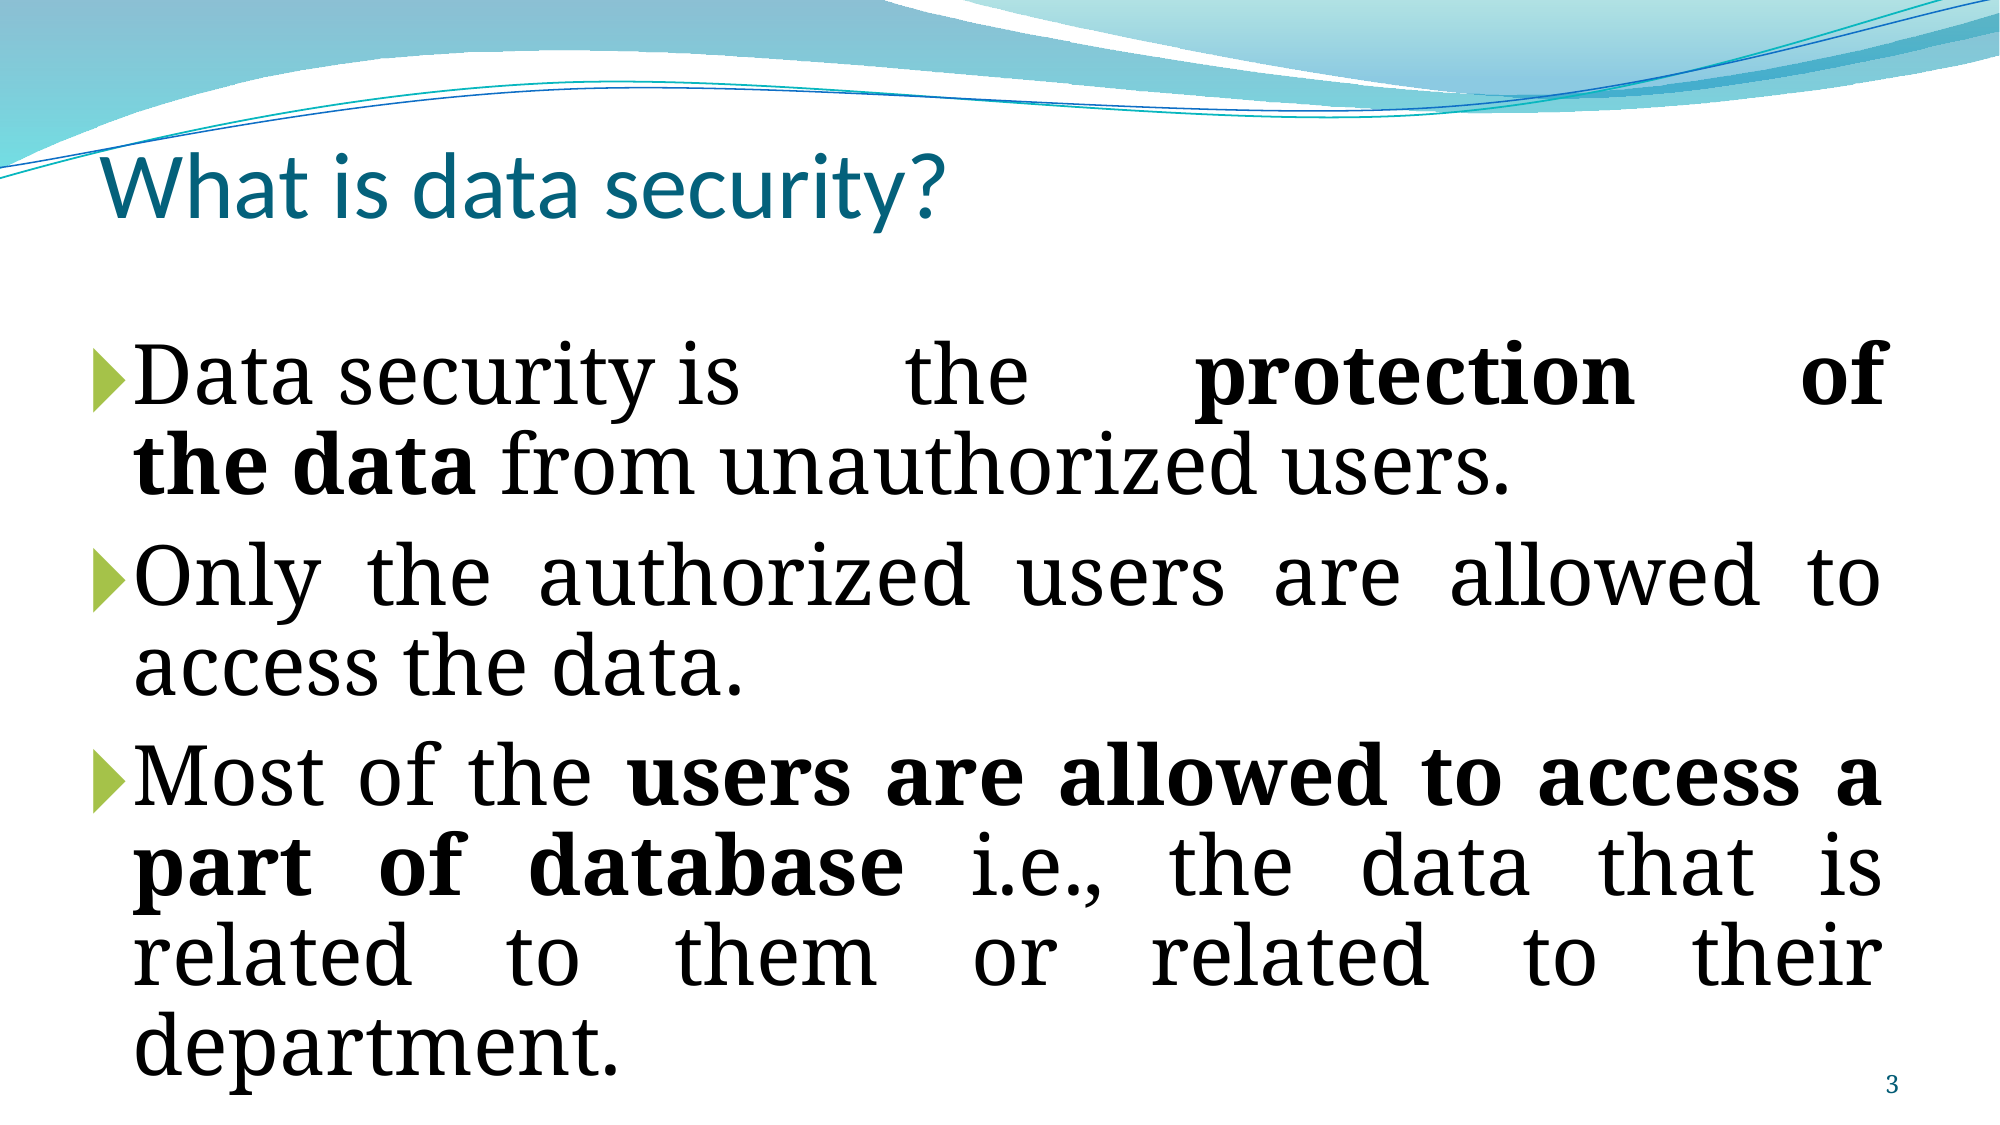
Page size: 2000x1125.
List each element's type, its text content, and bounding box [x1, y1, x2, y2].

title What is data security? [99, 115, 1900, 224]
slide_number 3 [1732, 1042, 1900, 1103]
list Data security is the protection of the data from unauthorized users. Only the authorized users are allowed to access the data. Most of the users are allowed to access a part of database i.e., the data that is related to them or related to their department. [74, 224, 1900, 1100]
